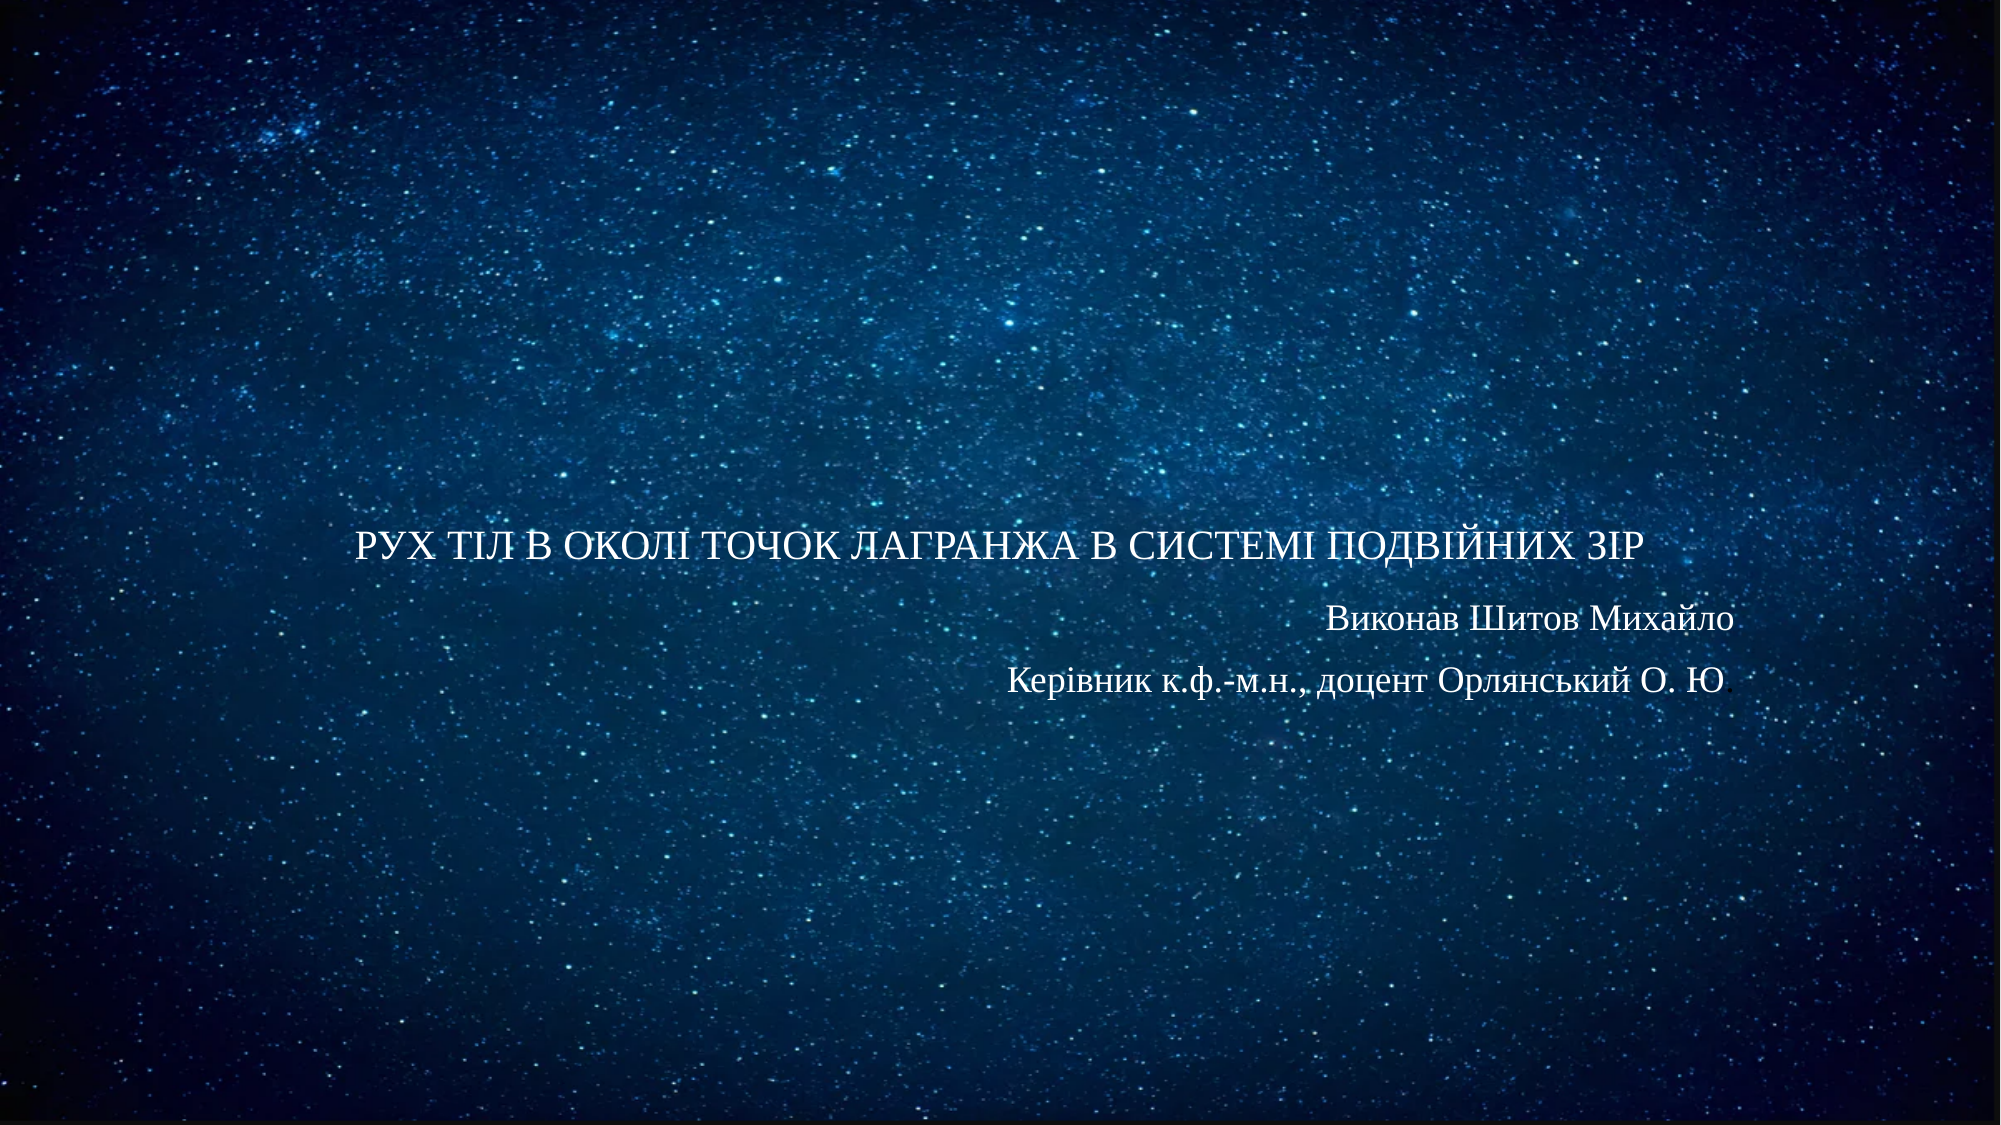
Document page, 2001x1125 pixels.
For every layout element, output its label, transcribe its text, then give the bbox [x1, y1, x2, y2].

picture [0, 0, 2001, 1125]
title РУХ ТІЛ В ОКОЛІ ТОЧОК ЛАГРАНЖА В СИСТЕМІ ПОДВІЙНИХ ЗІР [249, 184, 1750, 576]
subtitle Виконав Шитов Михайло Керівник к.ф.-м.н., доцент Орлянський О. Ю. [249, 590, 1750, 863]
